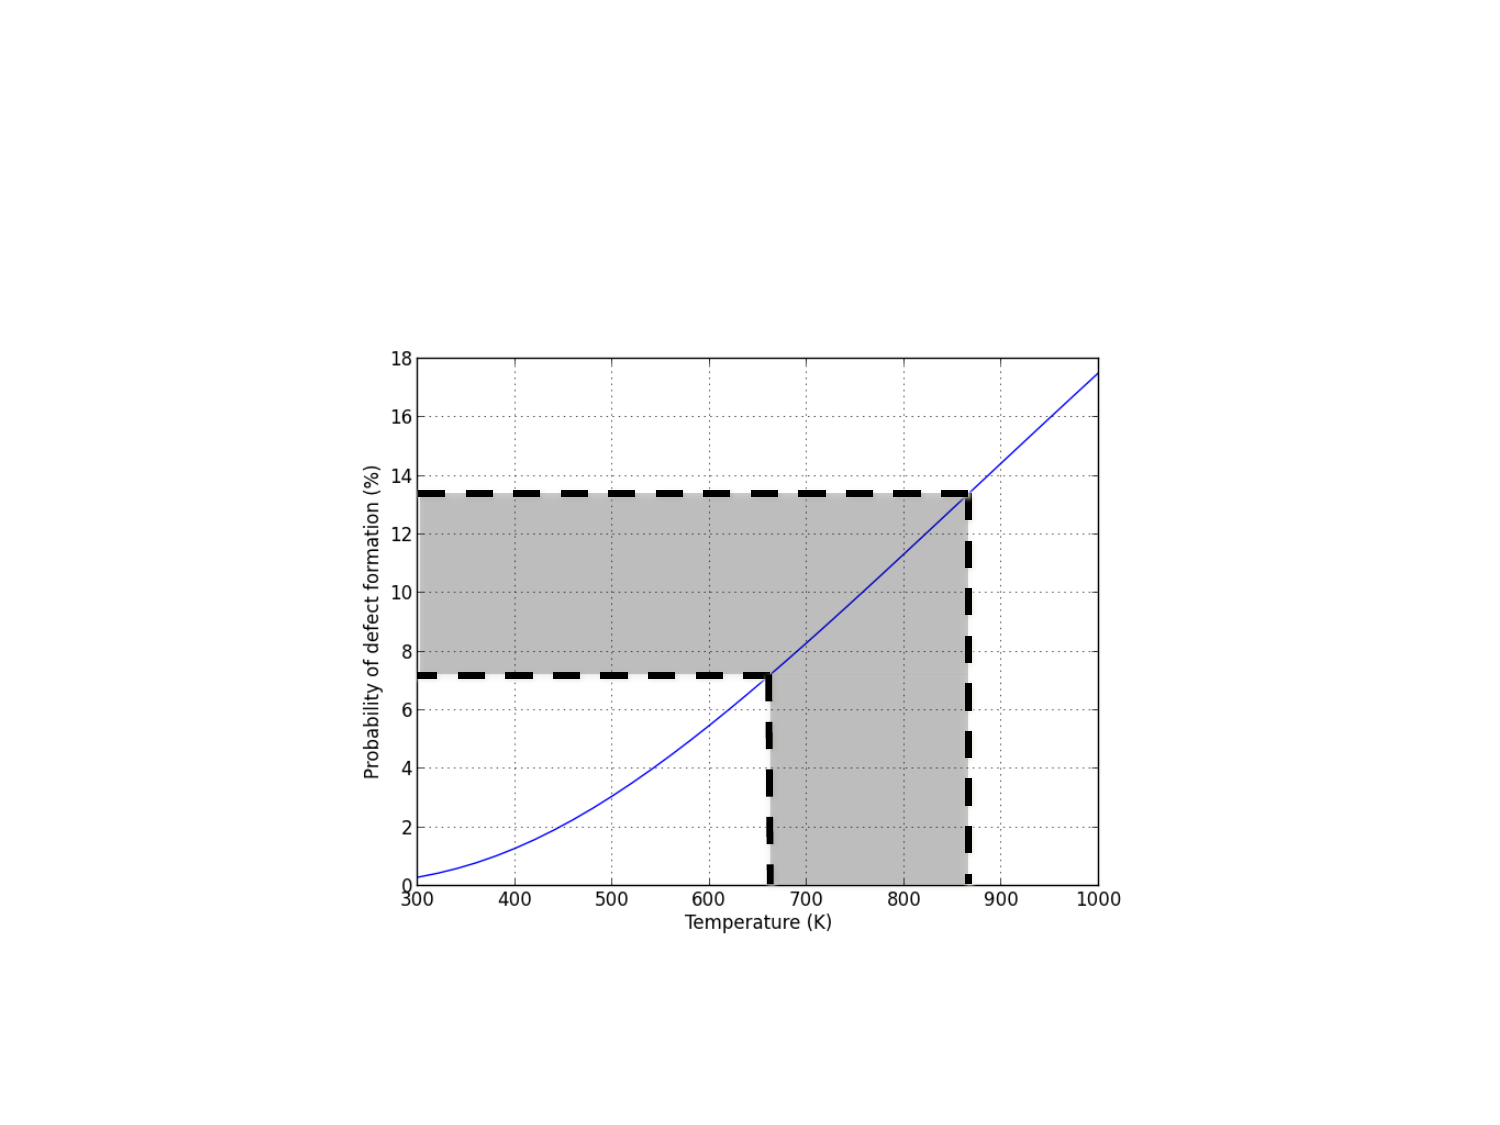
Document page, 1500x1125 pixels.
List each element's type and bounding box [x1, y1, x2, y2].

picture [308, 293, 1188, 953]
